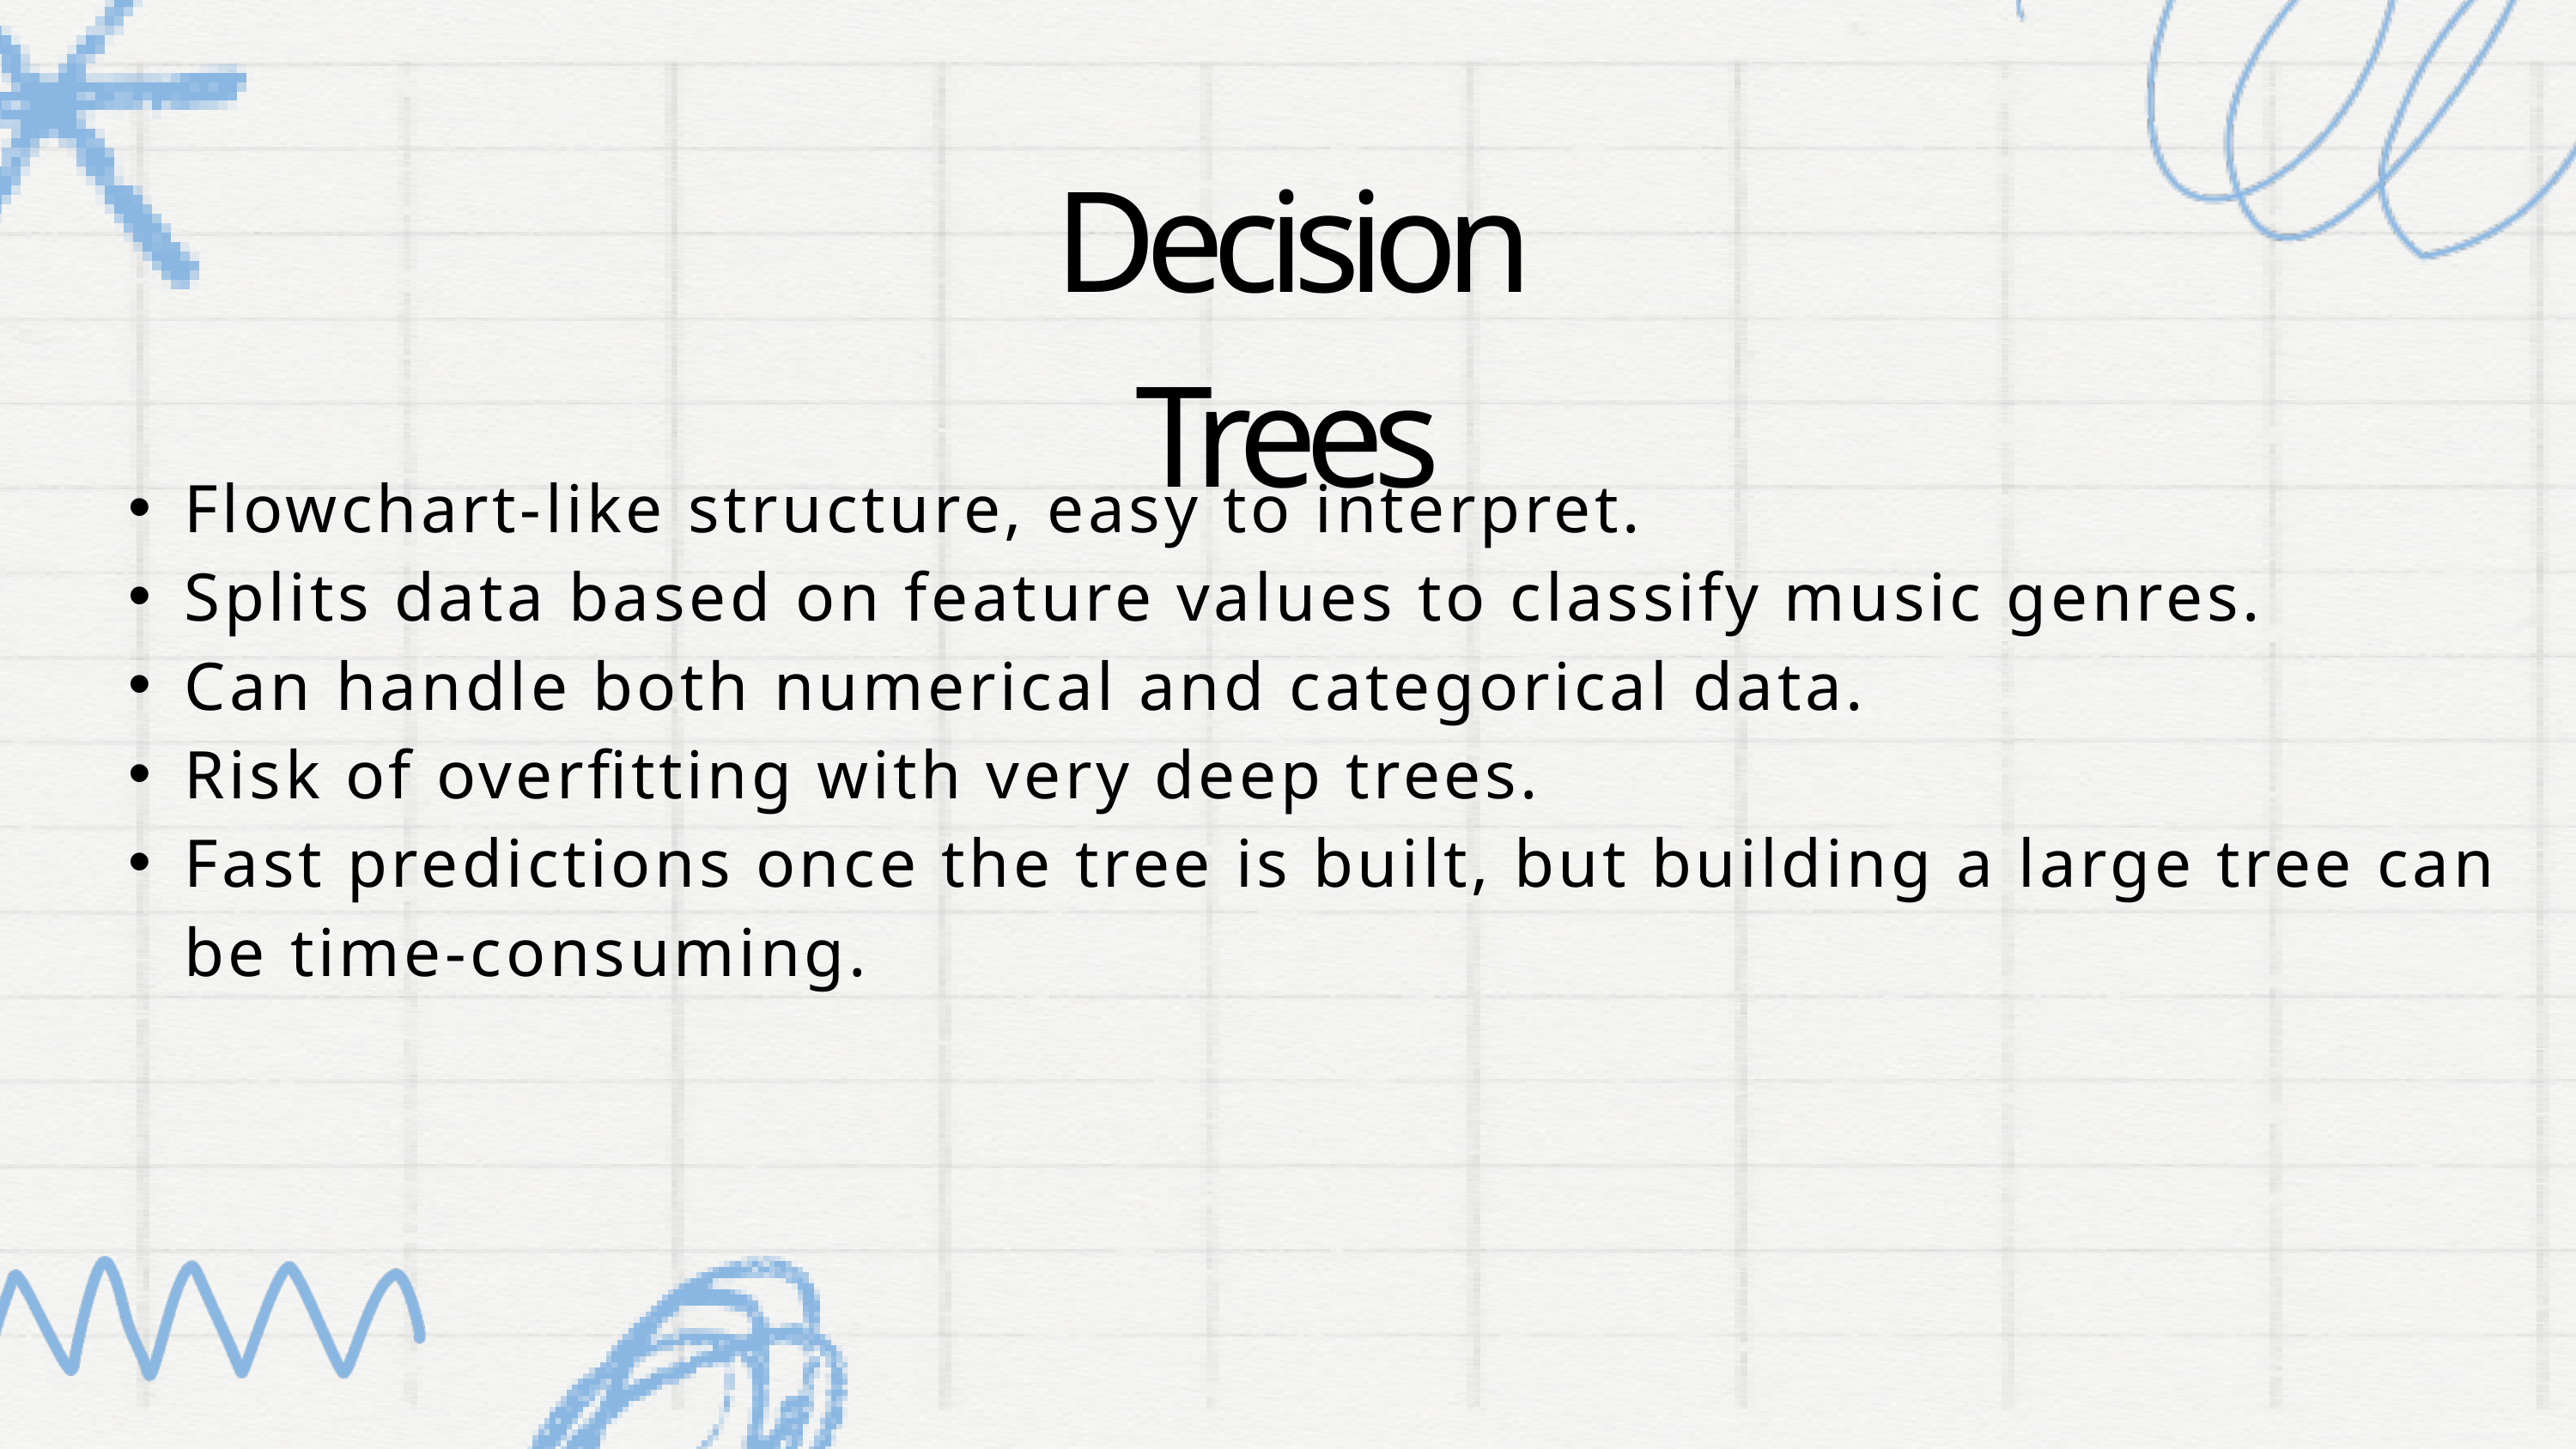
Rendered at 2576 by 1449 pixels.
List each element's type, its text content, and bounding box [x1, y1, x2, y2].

text_box Decision Trees [893, 124, 1683, 516]
text_box [483, 1256, 848, 1449]
text_box [0, 0, 2576, 1449]
text_box [0, 0, 246, 289]
text_box [2015, 0, 2576, 264]
text_box [0, 1256, 426, 1391]
text_box Flowchart-like structure, easy to interpret. Splits data based on feature values to classify music genres. Can handle both numerical and categorical data. Risk of overfitting with very deep trees. Fast predictions once the tree is built, but building a large tree can be time-consuming. [72, 457, 2504, 990]
